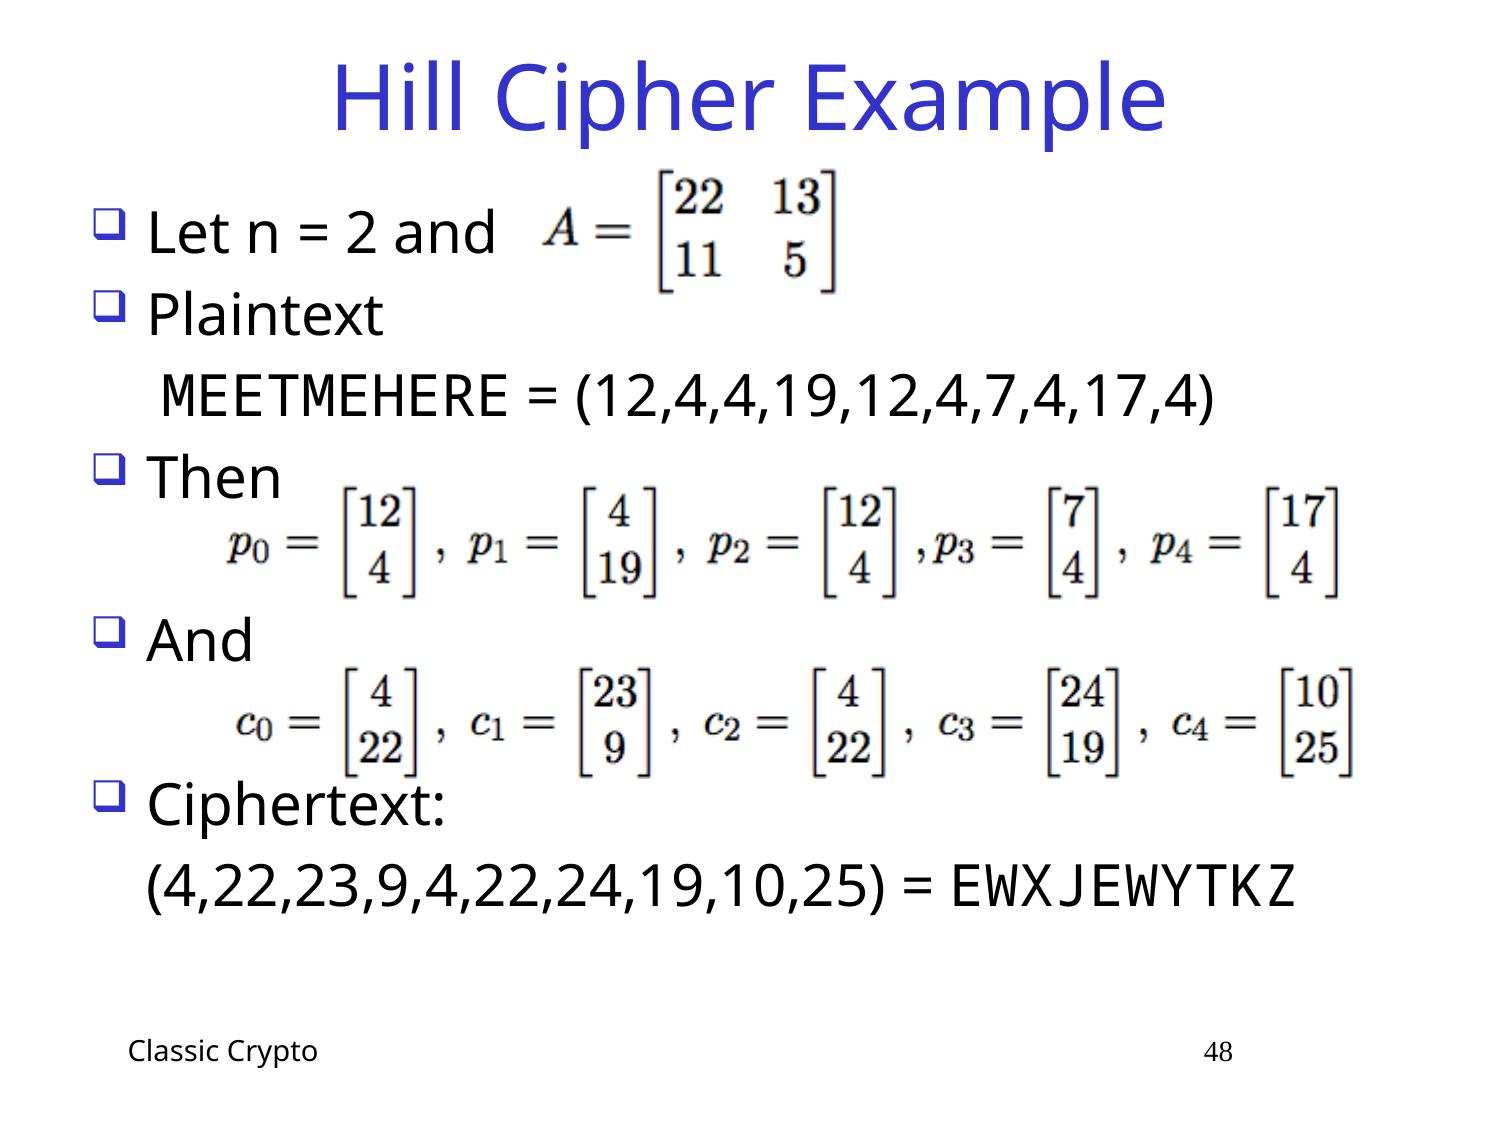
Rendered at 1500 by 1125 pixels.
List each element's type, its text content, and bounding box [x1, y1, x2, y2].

picture [224, 649, 1363, 795]
picture [524, 149, 851, 313]
title Hill Cipher Example [112, 37, 1388, 150]
picture [200, 474, 1351, 614]
list Let n = 2 and Plaintext MEETMEHERE = (12,4,4,19,12,4,7,4,17,4) Then And Ciphertext: (4,22,23,9,4,22,24,19,10,25) = EWXJEWYTKZ [75, 187, 1425, 1013]
footer Classic Crypto [112, 1024, 1401, 1101]
